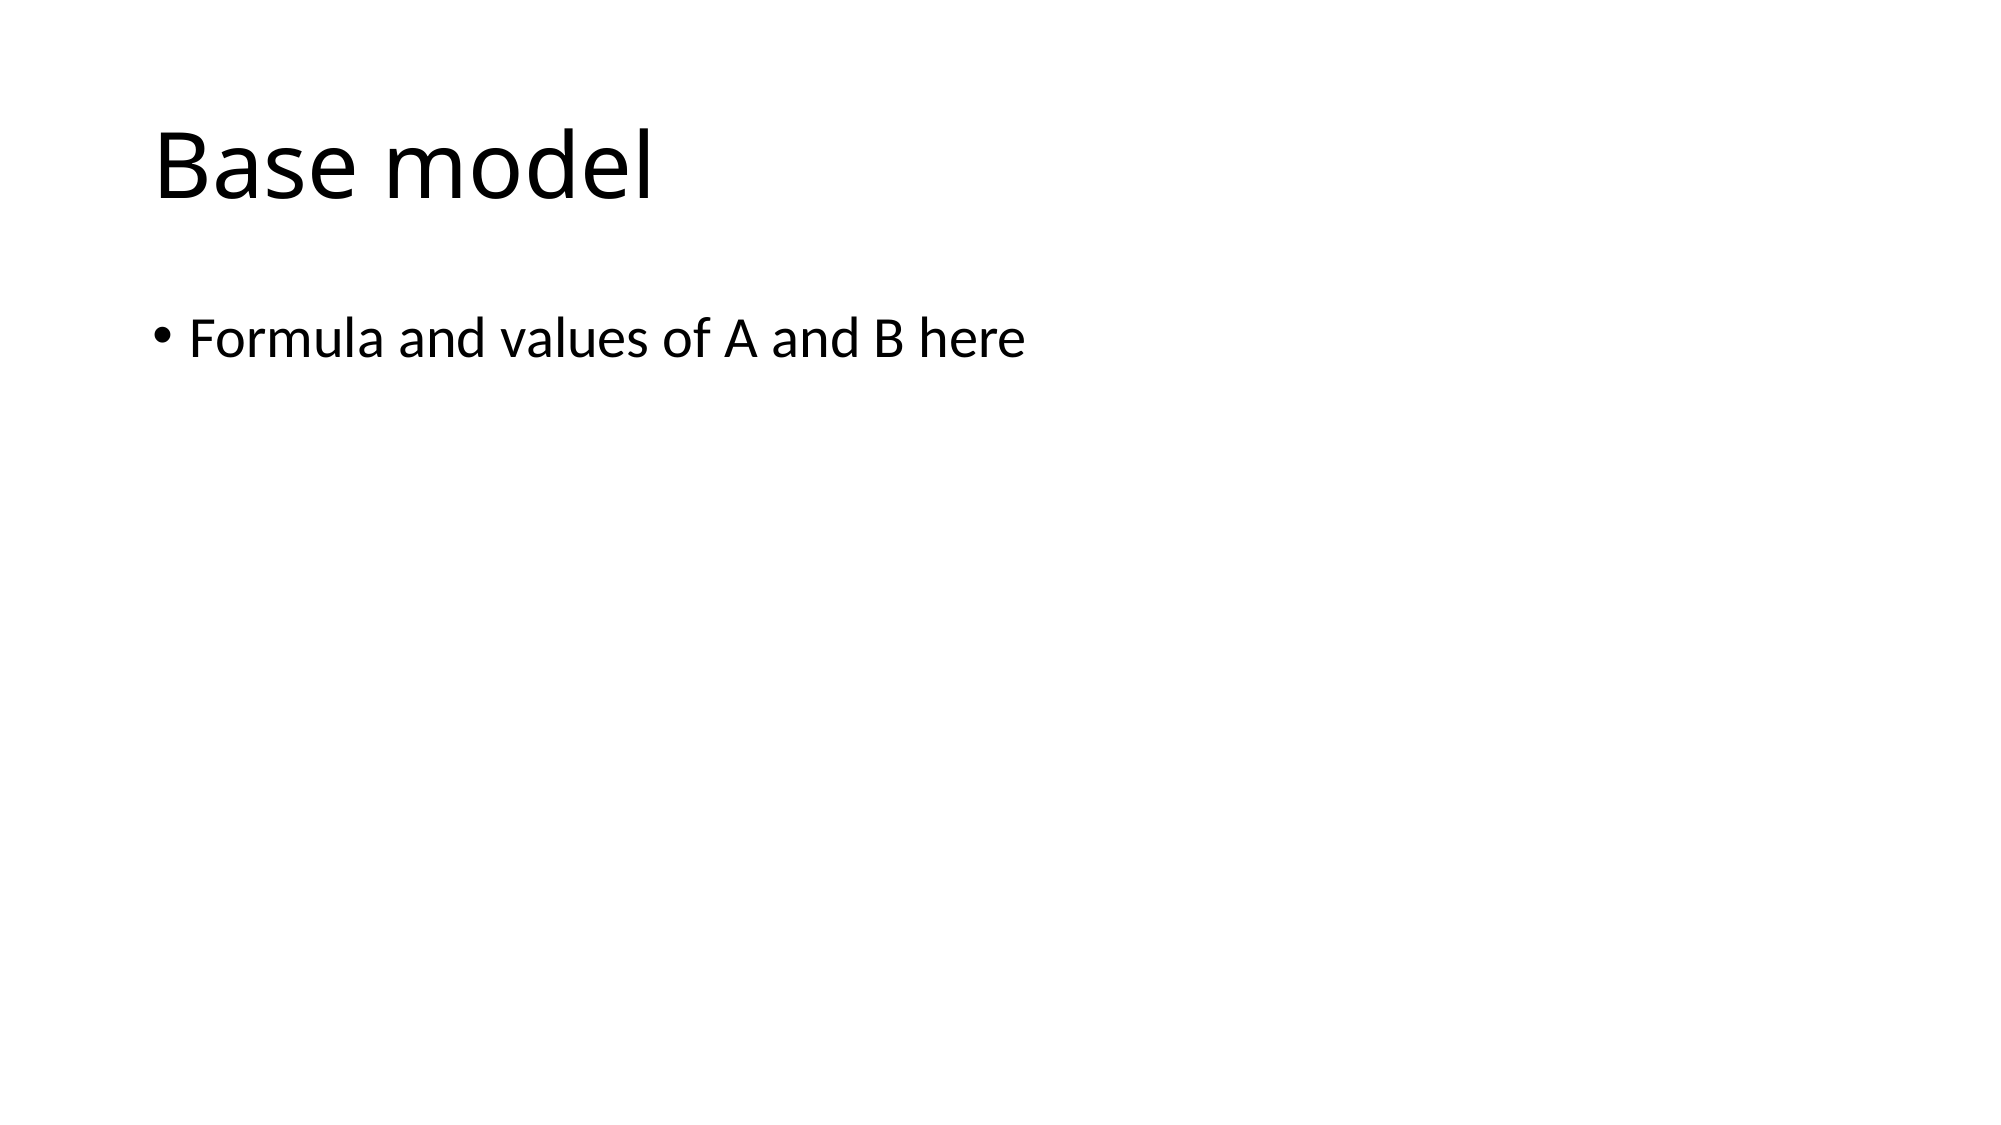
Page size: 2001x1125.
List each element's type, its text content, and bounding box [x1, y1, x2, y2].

list Formula and values of A and B here [137, 299, 1863, 1014]
title Base model [137, 59, 1863, 278]
